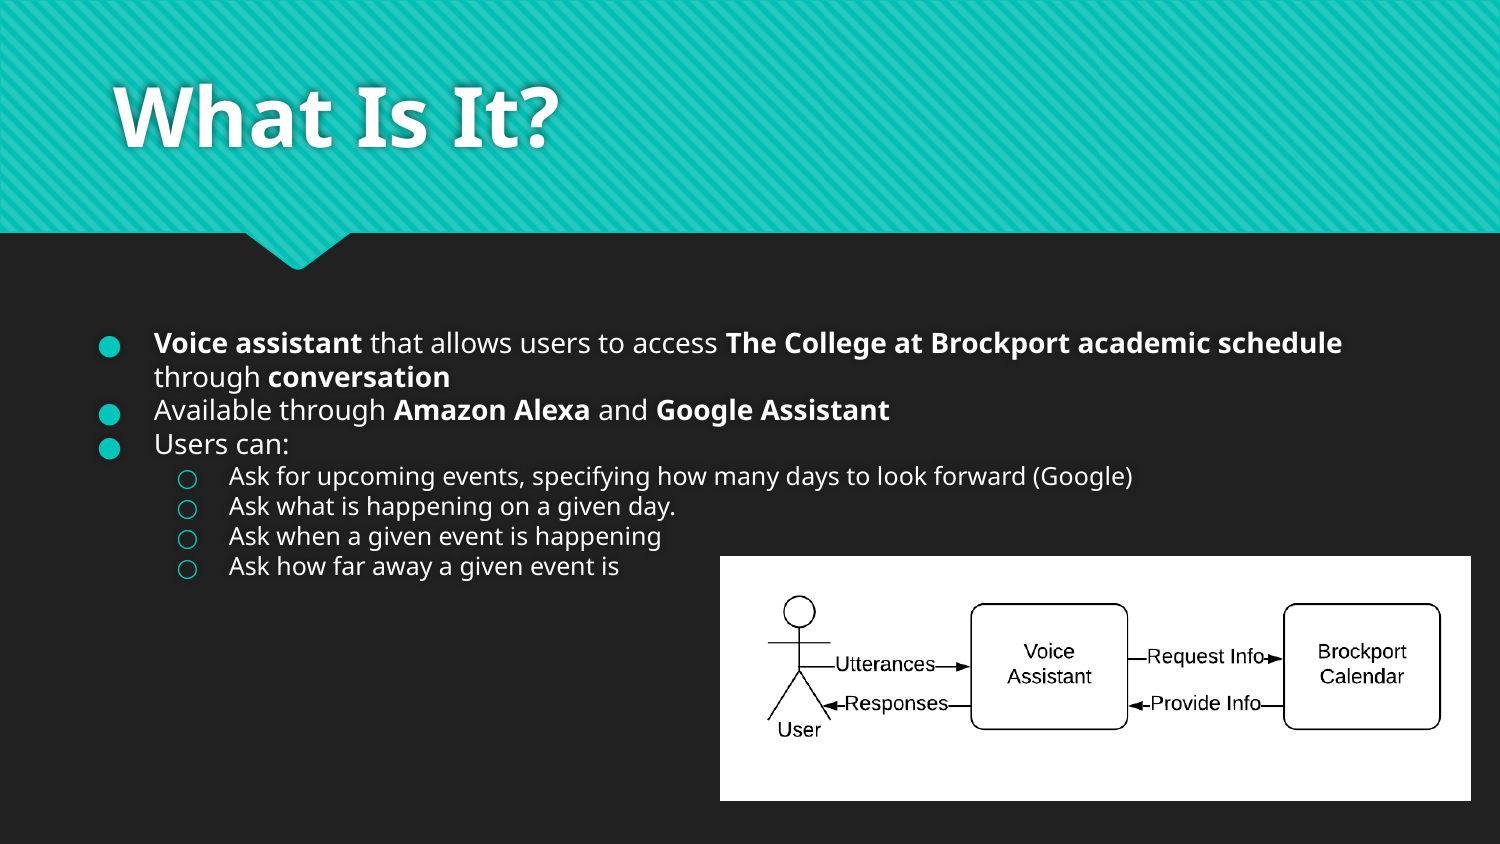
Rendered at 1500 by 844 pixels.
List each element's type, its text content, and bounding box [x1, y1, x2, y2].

text_box [0, 0, 1500, 269]
picture [720, 556, 1472, 801]
title What Is It? [98, 66, 1471, 180]
list Voice assistant that allows users to access The College at Brockport academic schedule through conversation Available through Amazon Alexa and Google Assistant Users can: Ask for upcoming events, specifying how many days to look forward (Google) Ask what is happening on a given day. Ask when a given event is happening Ask how far away a given event is [63, 310, 1437, 816]
